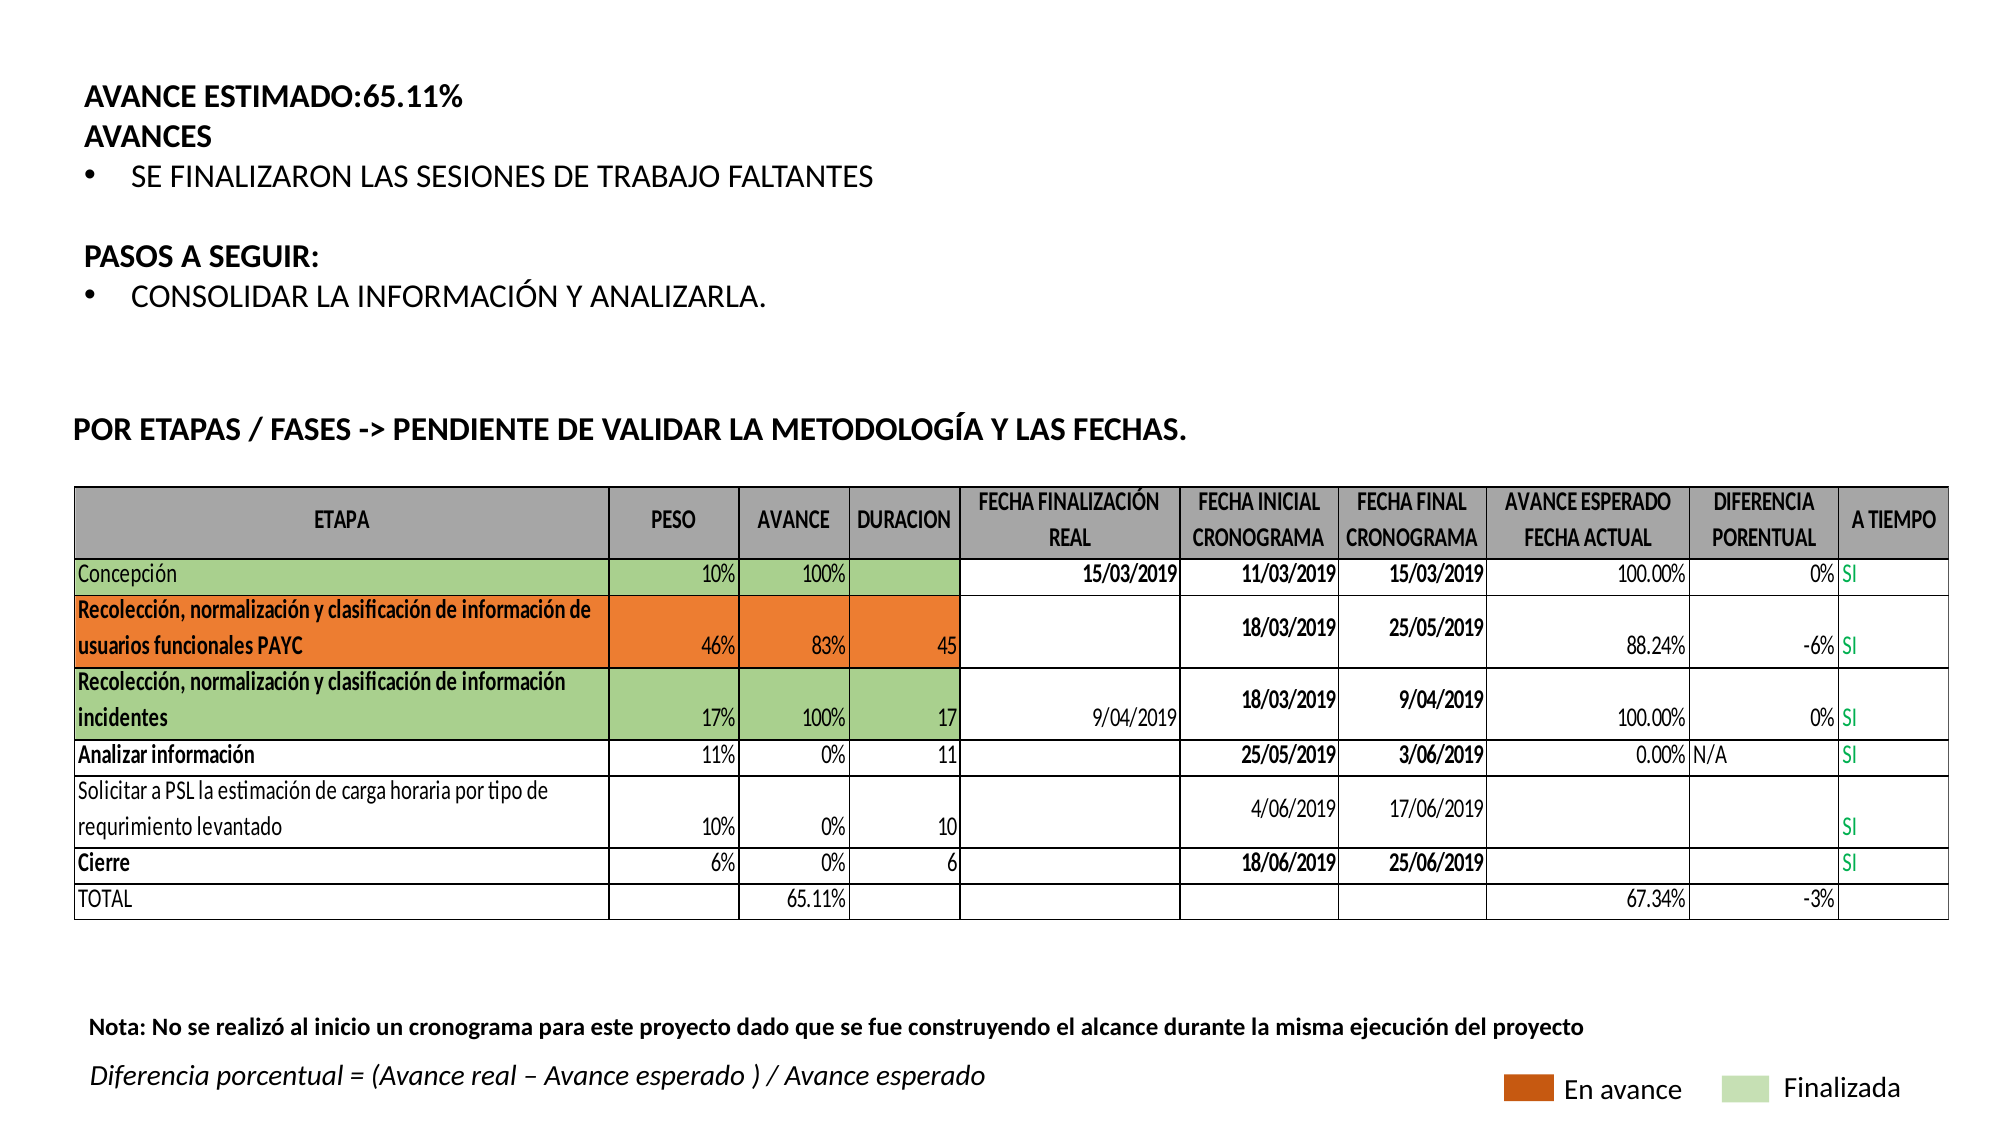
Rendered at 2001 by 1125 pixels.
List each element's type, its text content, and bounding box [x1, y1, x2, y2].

picture [73, 486, 1950, 922]
text_box En avance [1549, 1062, 1700, 1113]
text_box AVANCE ESTIMADO:65.11% AVANCES SE FINALIZARON LAS SESIONES DE TRABAJO FALTANTES PASOS A SEGUIR: CONSOLIDAR LA INFORMACIÓN Y ANALIZARLA. [69, 66, 1916, 322]
text_box Diferencia porcentual = (Avance real – Avance esperado ) / Avance esperado [75, 1049, 1008, 1099]
text_box [1503, 1073, 1549, 1102]
text_box POR ETAPAS / FASES -> PENDIENTE DE VALIDAR LA METODOLOGÍA Y LAS FECHAS. [58, 399, 1205, 454]
text_box Finalizada [1769, 1060, 1922, 1111]
text_box [1721, 1075, 1769, 1103]
text_box Nota: No se realizó al inicio un cronograma para este proyecto dado que se fue construyendo el alcance durante la misma ejecución del proyecto [73, 1002, 1877, 1048]
